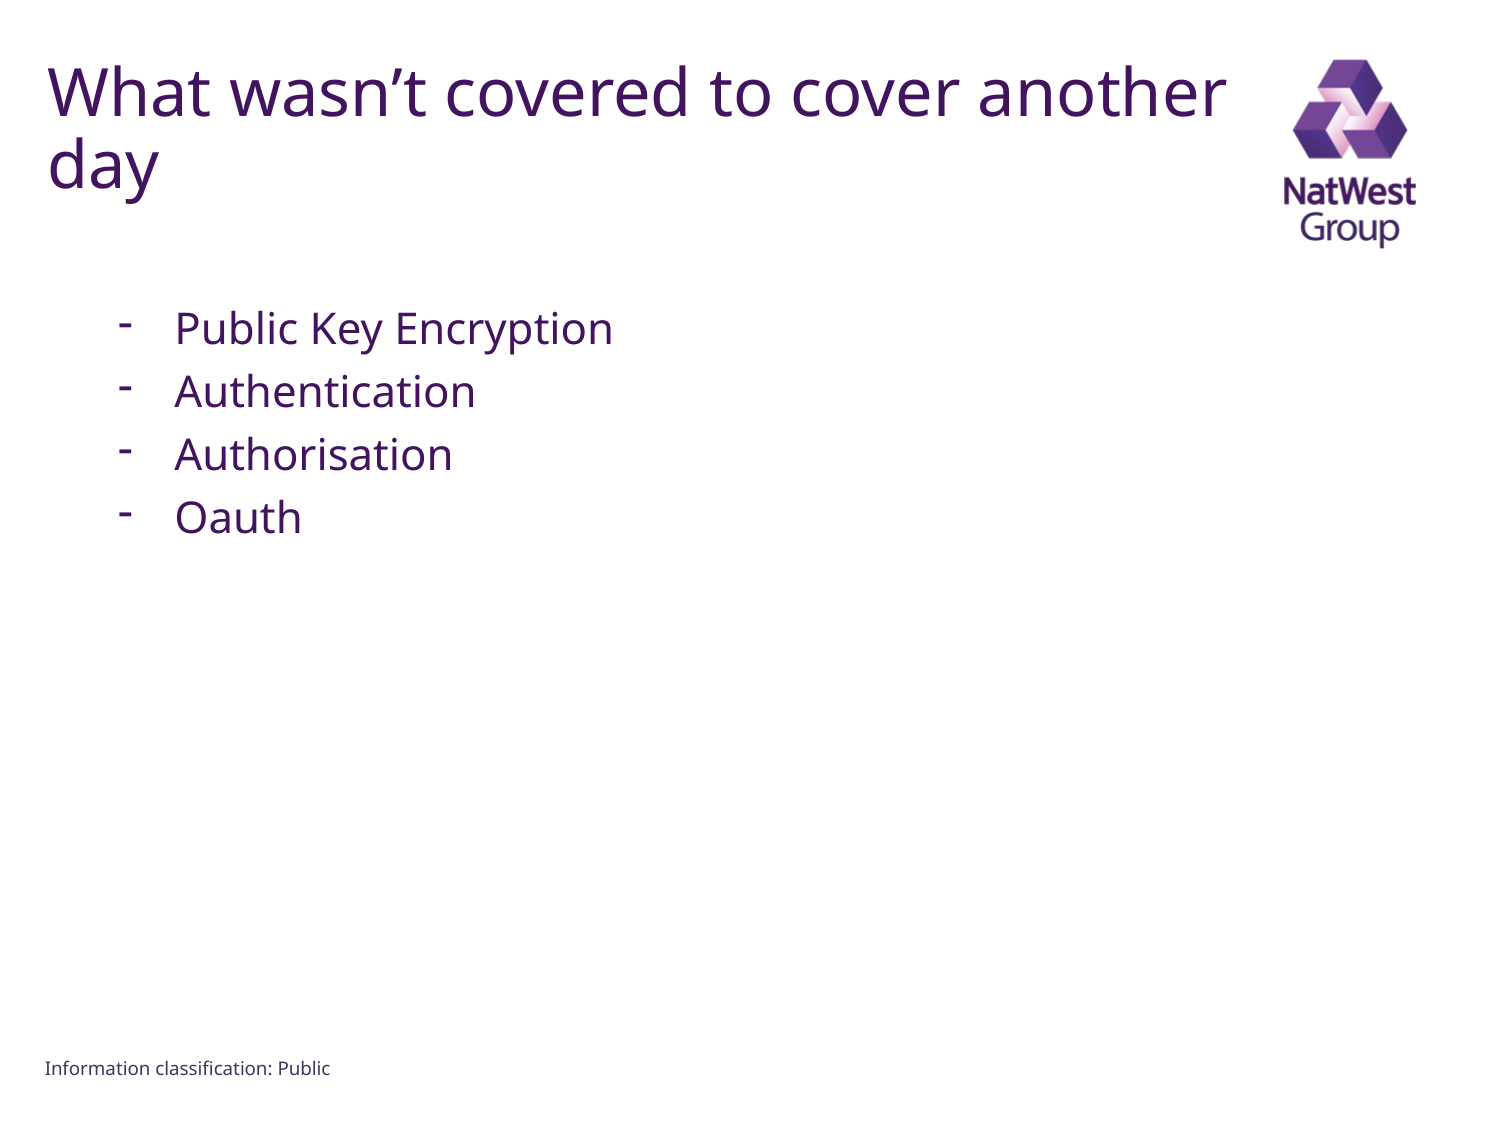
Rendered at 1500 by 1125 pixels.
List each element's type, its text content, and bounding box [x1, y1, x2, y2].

list Public Key Encryption Authentication Authorisation Oauth [103, 299, 1397, 1014]
title What wasn’t covered to cover another day [32, 22, 1326, 240]
picture [1256, 32, 1444, 249]
